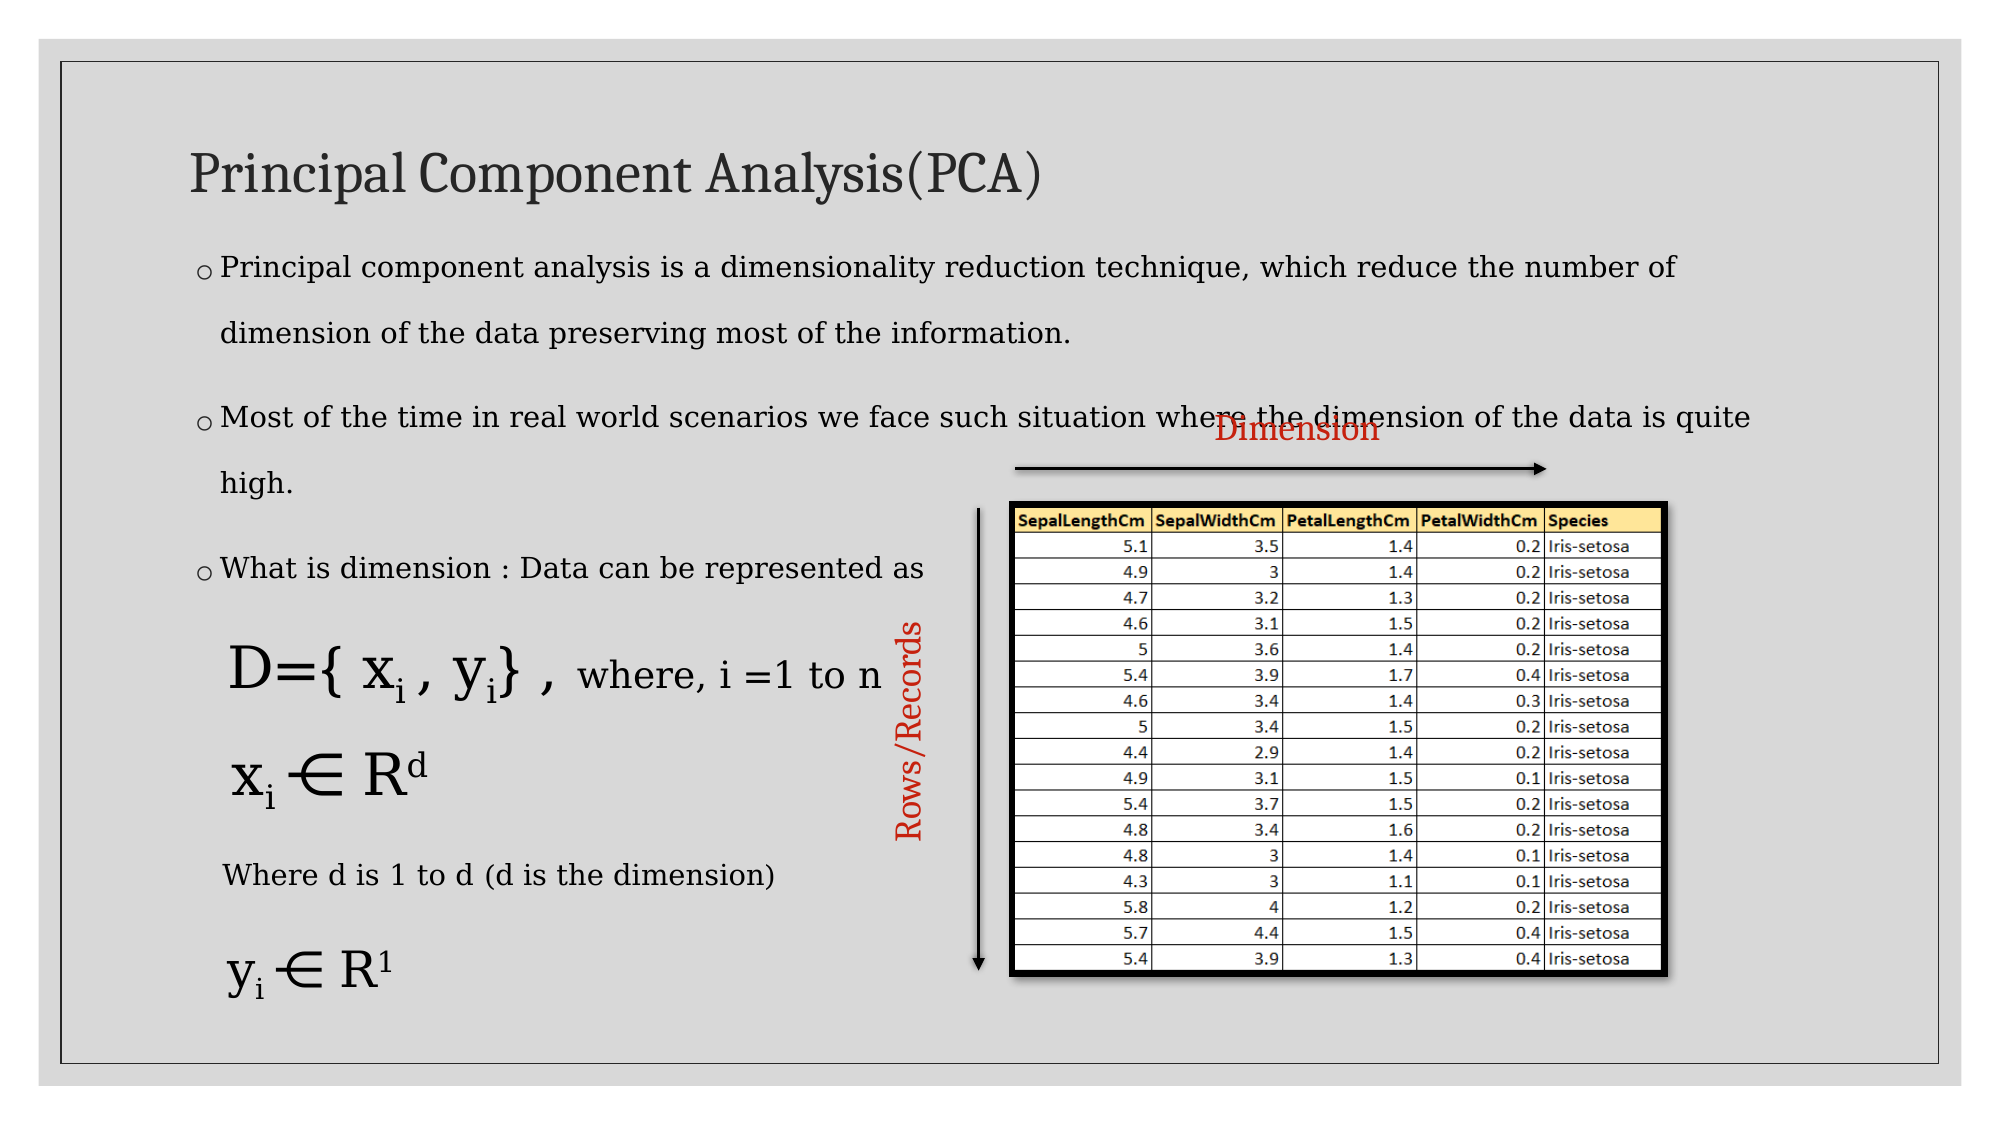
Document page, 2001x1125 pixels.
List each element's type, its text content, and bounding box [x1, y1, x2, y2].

text_box Dimension [1199, 395, 1478, 456]
title Principal Component Analysis(PCA) [174, 105, 1825, 228]
text_box Rows/Records [875, 567, 952, 897]
list Principal component analysis is a dimensionality reduction technique, which reduce the number of dimension of the data preserving most of the information. Most of the time in real world scenarios we face such situation where the dimension of the data is quite high. What is dimension : Data can be represented as D={ xi , yi} , where, i =1 to n xi ⋲ Rd Where d is 1 to d (d is the dimension) yi ⋲ R1 [174, 228, 1825, 977]
picture [1015, 507, 1662, 971]
